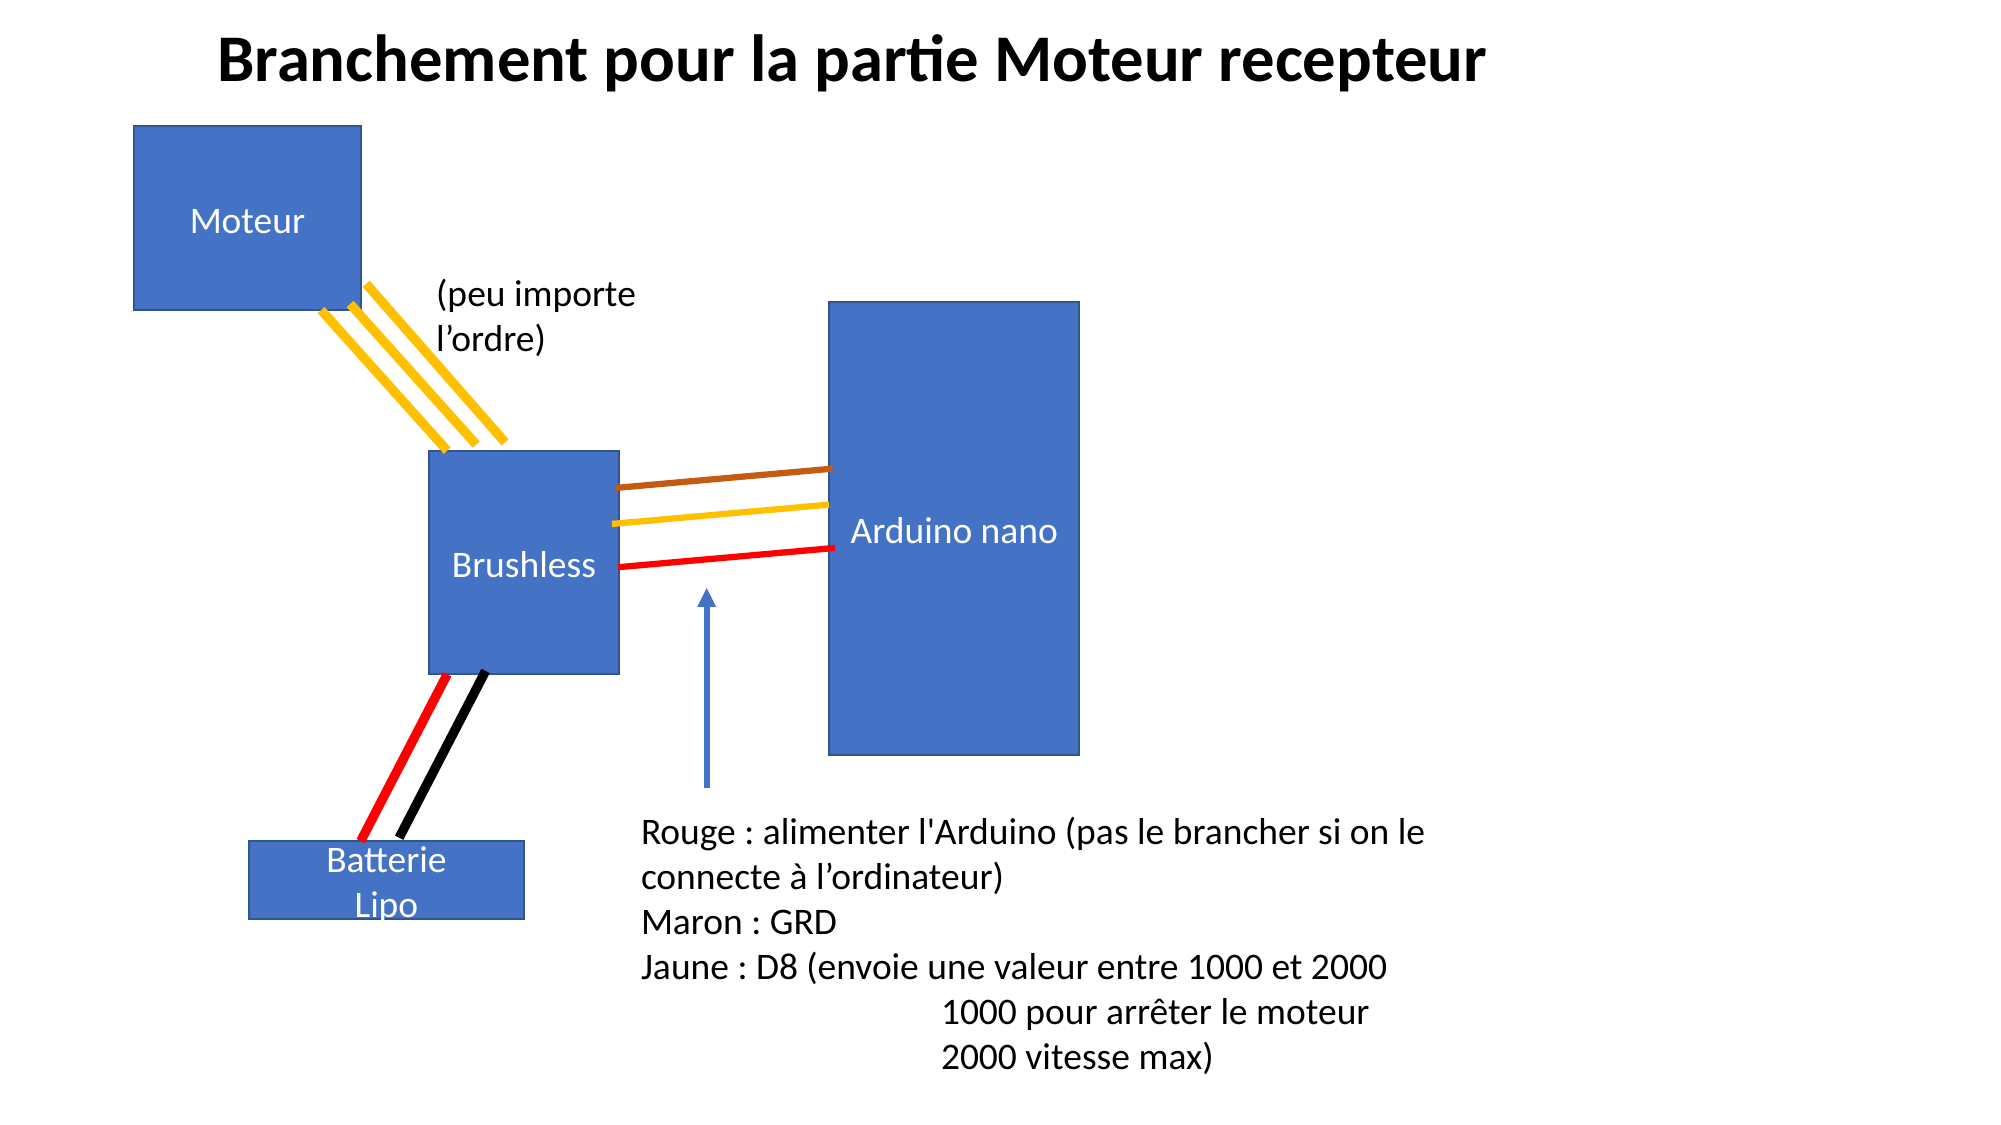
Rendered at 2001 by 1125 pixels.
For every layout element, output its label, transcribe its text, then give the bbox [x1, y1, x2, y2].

text_box Batterie Lipo [248, 840, 525, 920]
text_box Rouge : alimenter l'Arduino (pas le brancher si on le connecte à l’ordinateur) Maron : GRD Jaune : D8 (envoie une valeur entre 1000 et 2000 1000 pour arrêter le moteur 2000 vitesse max) [626, 799, 1487, 1085]
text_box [321, 310, 448, 451]
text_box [350, 303, 477, 445]
text_box Brushless [428, 450, 620, 675]
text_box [611, 504, 830, 524]
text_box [617, 547, 836, 568]
text_box (peu importe l’ordre) [421, 261, 707, 366]
text_box Branchement pour la partie Moteur recepteur [202, 7, 1911, 103]
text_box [366, 283, 506, 443]
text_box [615, 468, 833, 489]
text_box Arduino nano [828, 301, 1080, 756]
text_box Moteur [133, 125, 362, 311]
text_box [399, 670, 486, 838]
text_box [360, 674, 448, 841]
